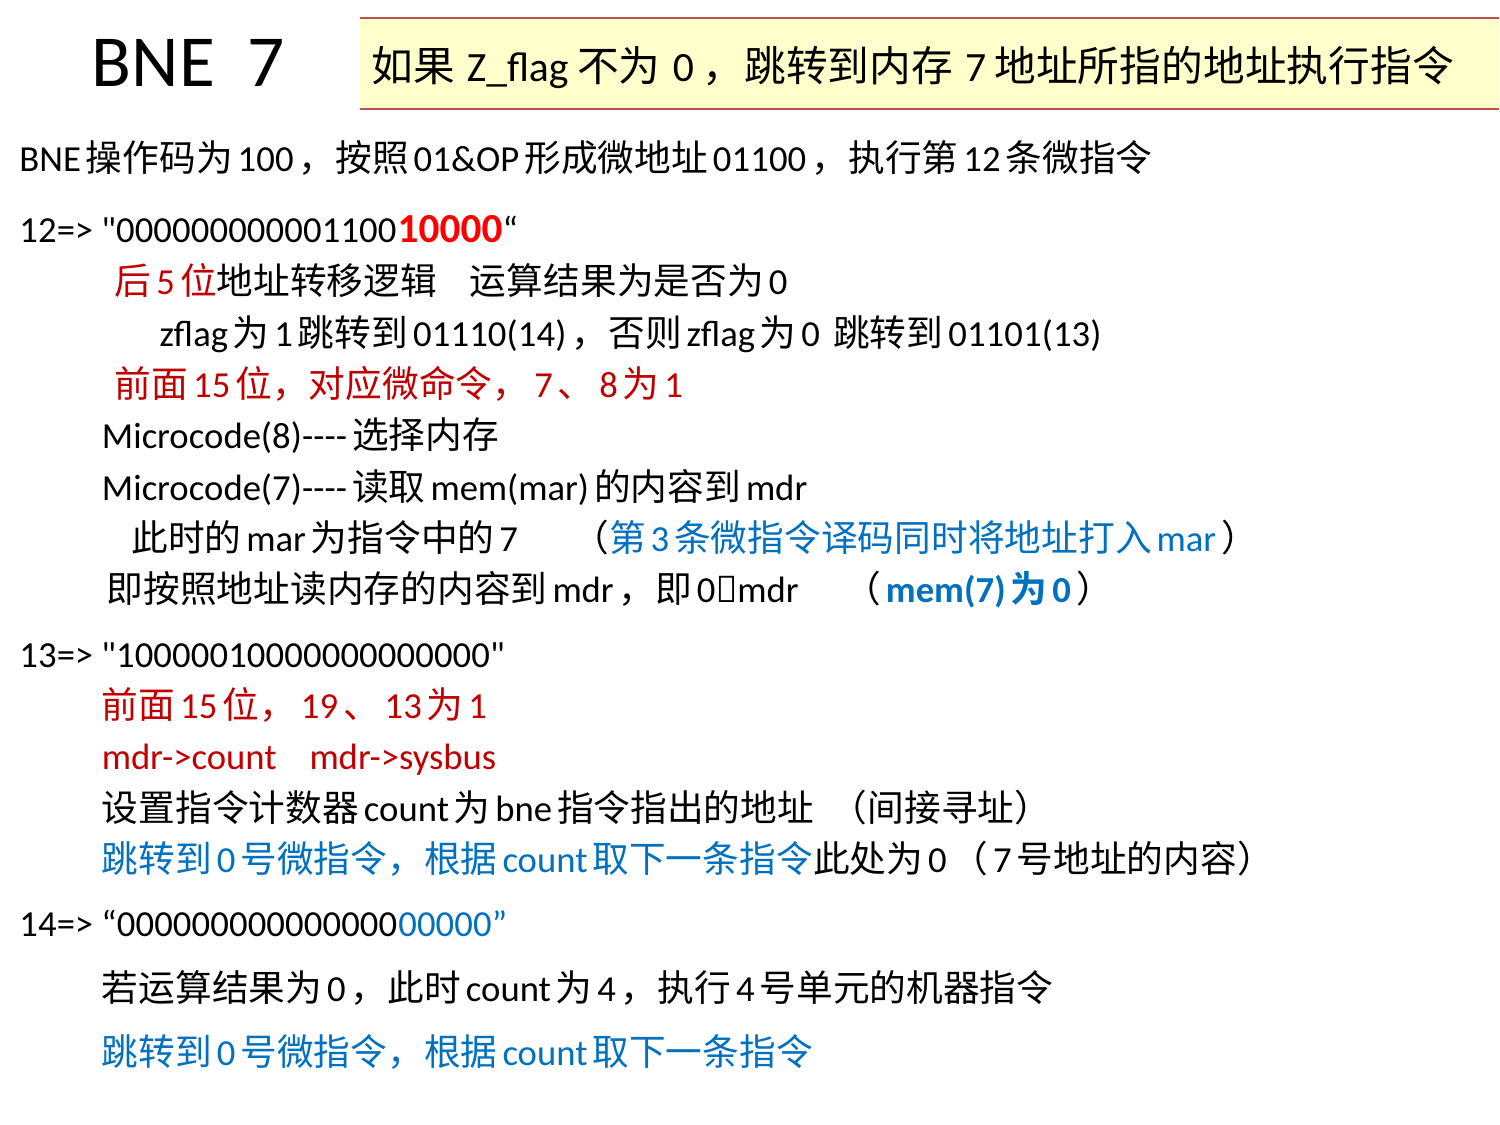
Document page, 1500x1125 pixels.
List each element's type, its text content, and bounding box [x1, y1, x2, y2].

table_header 如果Z_flag不为0，跳转到内存7地址所指的地址执行指令 [360, 19, 1499, 108]
title BNE 7 [76, 4, 1427, 109]
list BNE操作码为100，按照01&OP形成微地址01100，执行第12条微指令 12=> "00000000000110010000“ 后5位地址转移逻辑 运算结果为是否为0 zflag为1跳转到01110(14)，否则zflag为0 跳转到01101(13) 前面15位，对应微命令，7、8为1 Microcode(8)----选择内存 Microcode(7)----读取mem(mar)的内容到mdr 此时的mar为指令中的7 （第3条微指令译码同时将地址打入mar） 即按照地址读内存的内容到mdr，即0mdr （mem(7)为0） 13=> "10000010000000000000" 前面15位，19、13为1 mdr->count mdr->sysbus 设置指令计数器count为bne指令指出的地址 （间接寻址） 跳转到0号微指令，根据count取下一条指令此处为0（7号地址的内容） 14=> “00000000000000000000” 若运算结果为0，此时count为4，执行4号单元的机器指令 跳转到0号微指令，根据count取下一条指令 [4, 113, 1500, 1083]
